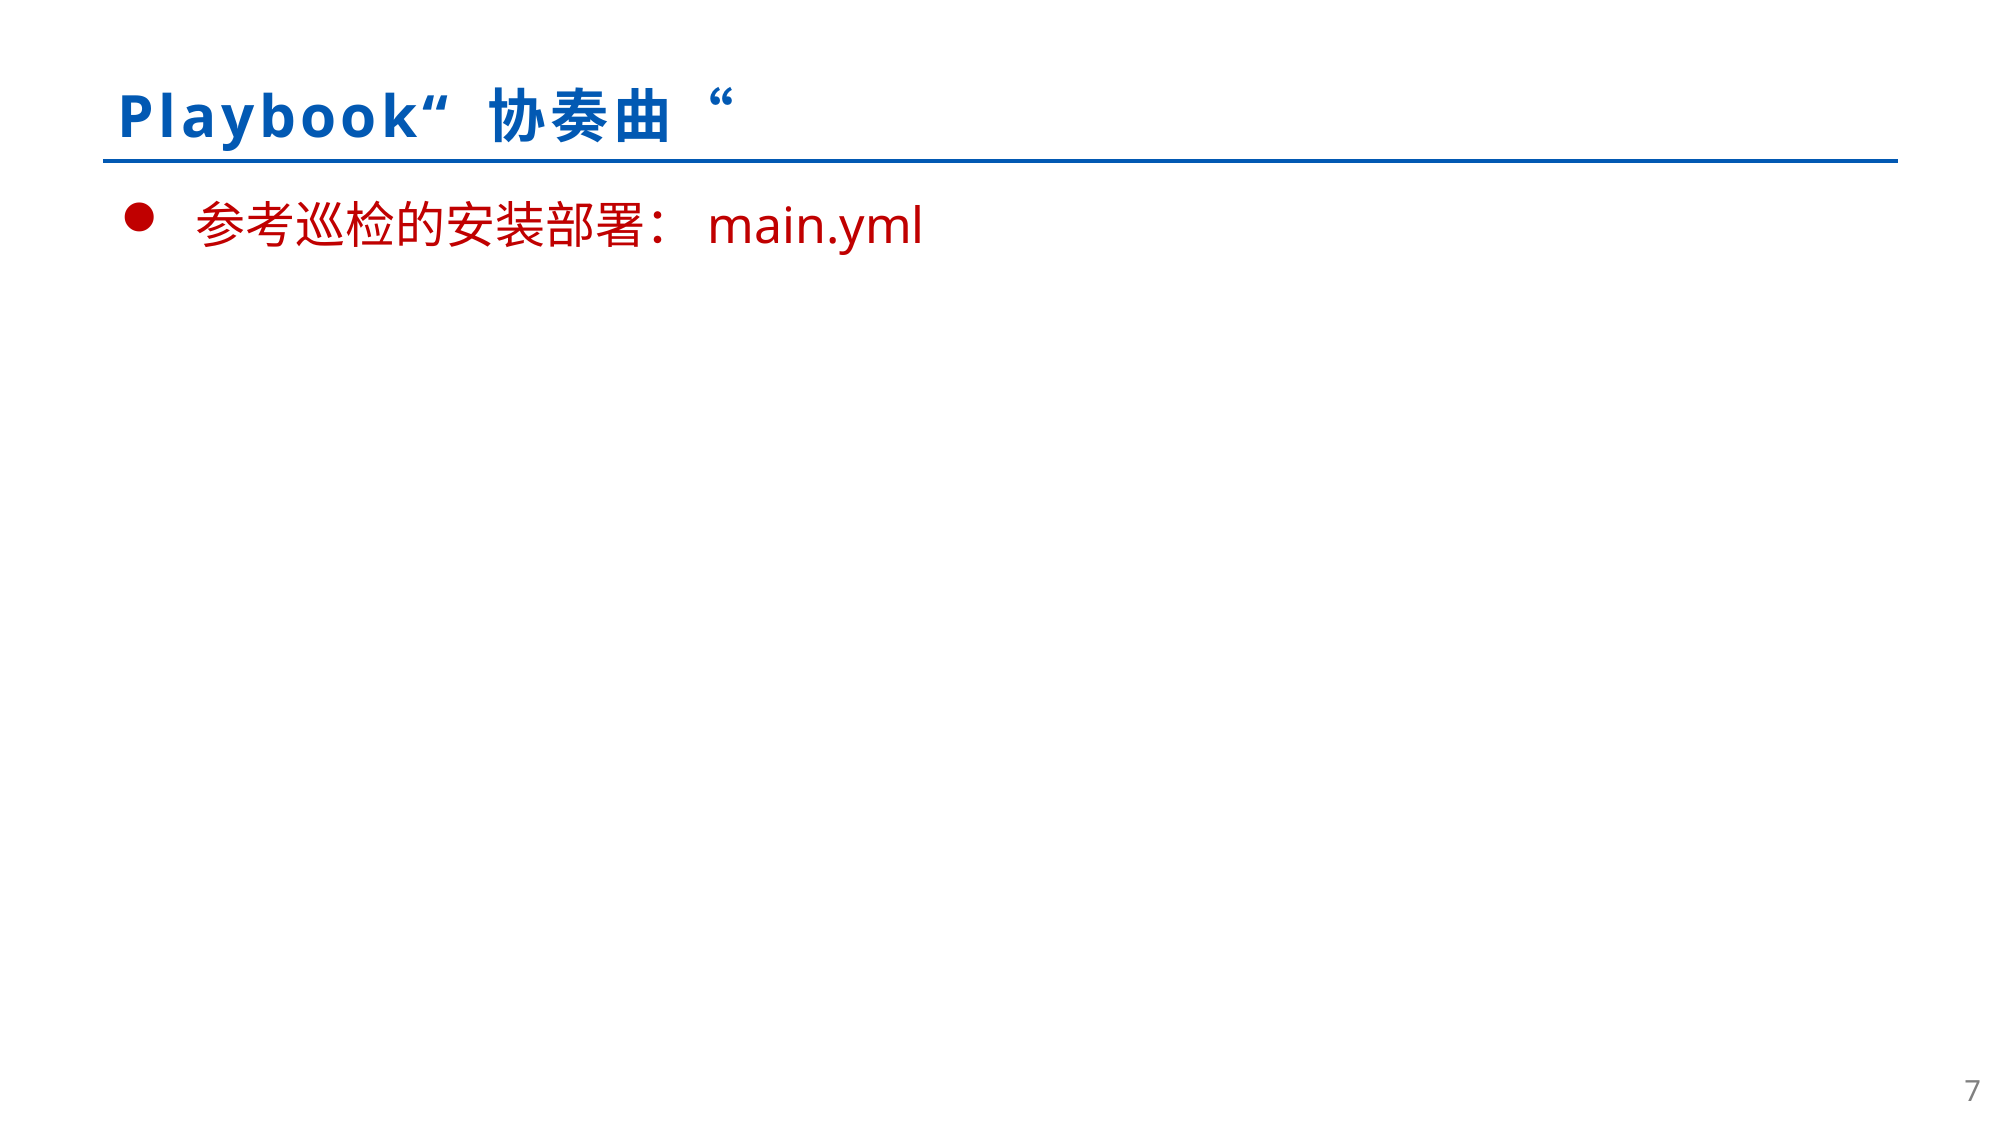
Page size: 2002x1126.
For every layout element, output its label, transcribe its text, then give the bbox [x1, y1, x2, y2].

title Playbook“ 协奏曲“ [99, 54, 1901, 173]
slide_number 6 [1532, 1065, 1999, 1119]
list 参考巡检的安装部署：main.yml [102, 172, 1899, 1000]
